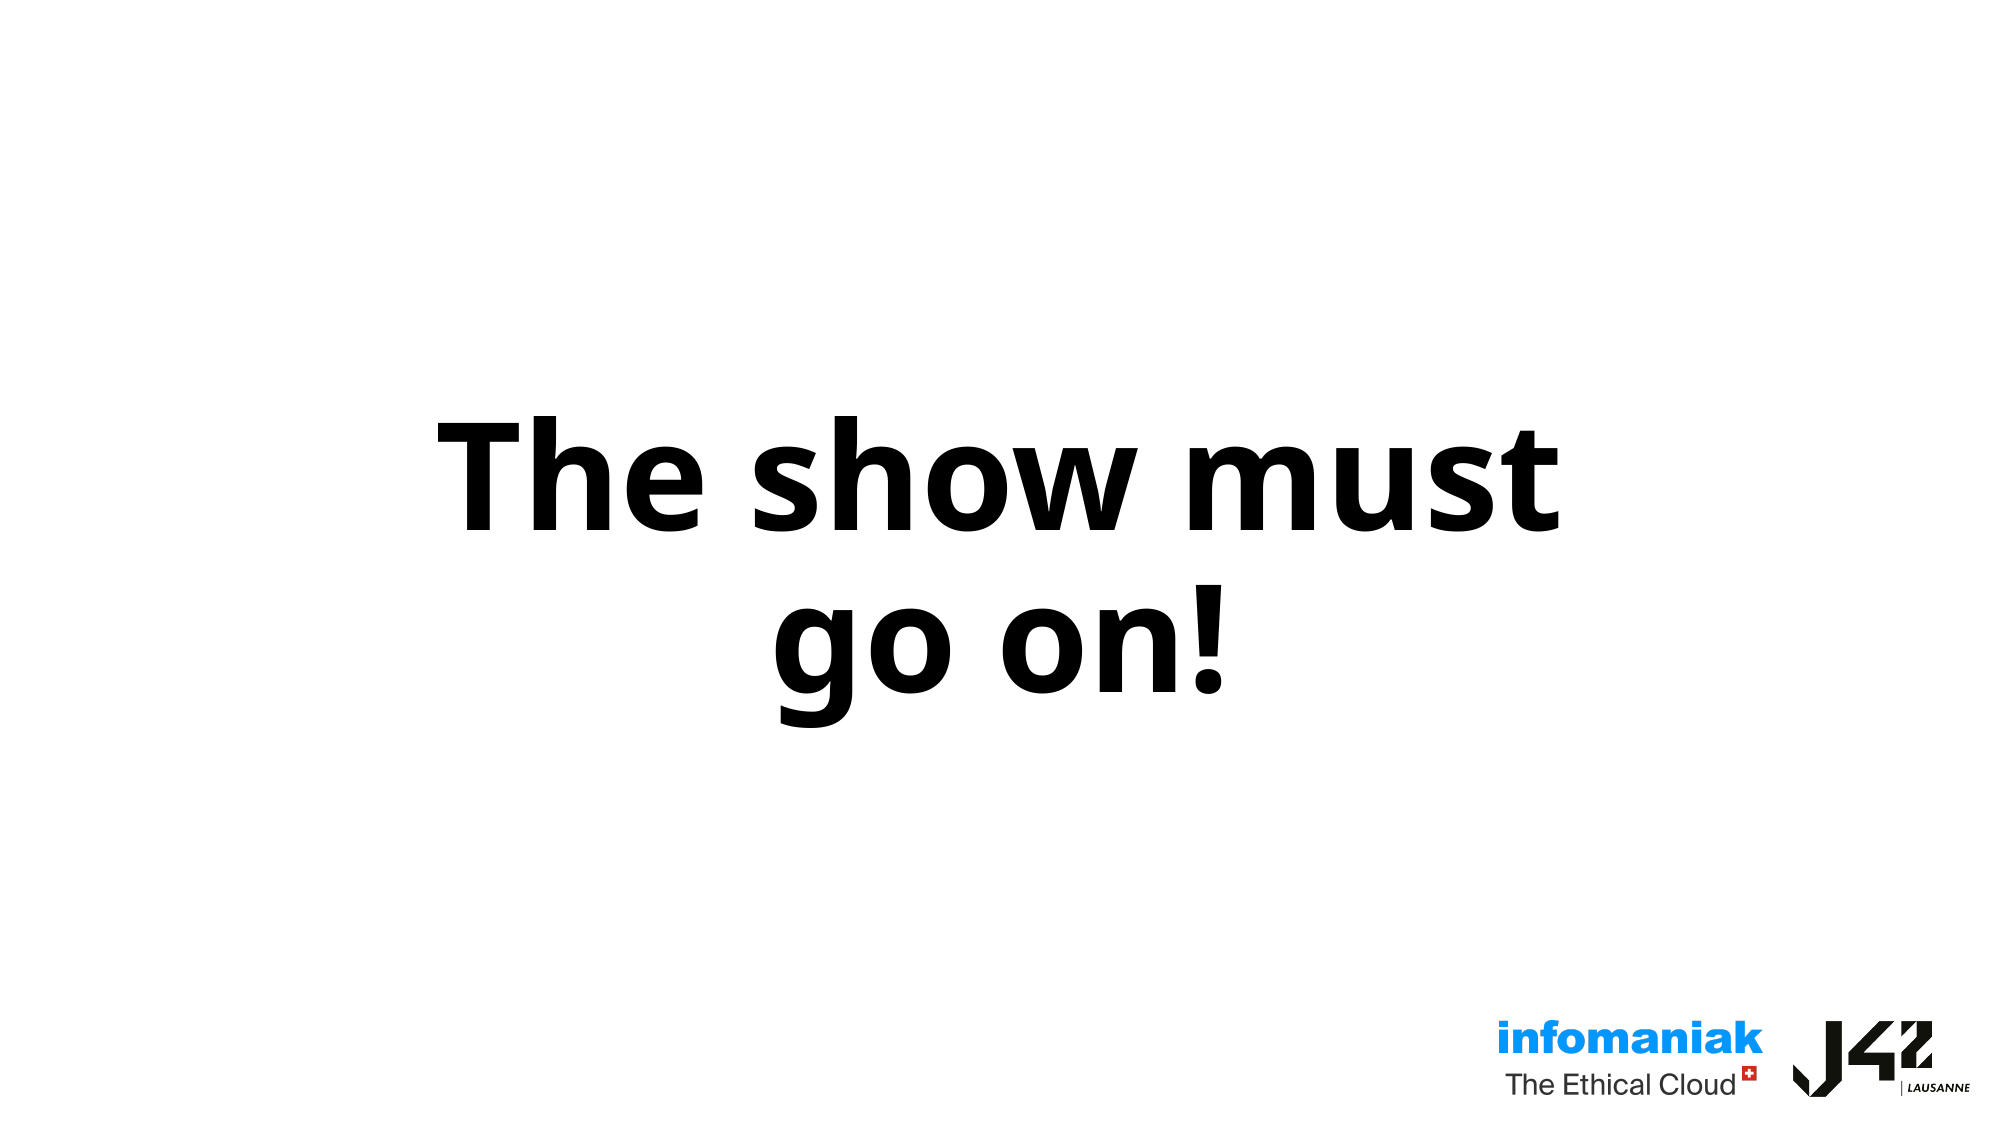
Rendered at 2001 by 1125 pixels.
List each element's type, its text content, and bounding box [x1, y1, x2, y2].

picture [1499, 1020, 1764, 1095]
picture [1793, 1021, 1970, 1097]
title The show must go on! [418, 392, 1582, 732]
